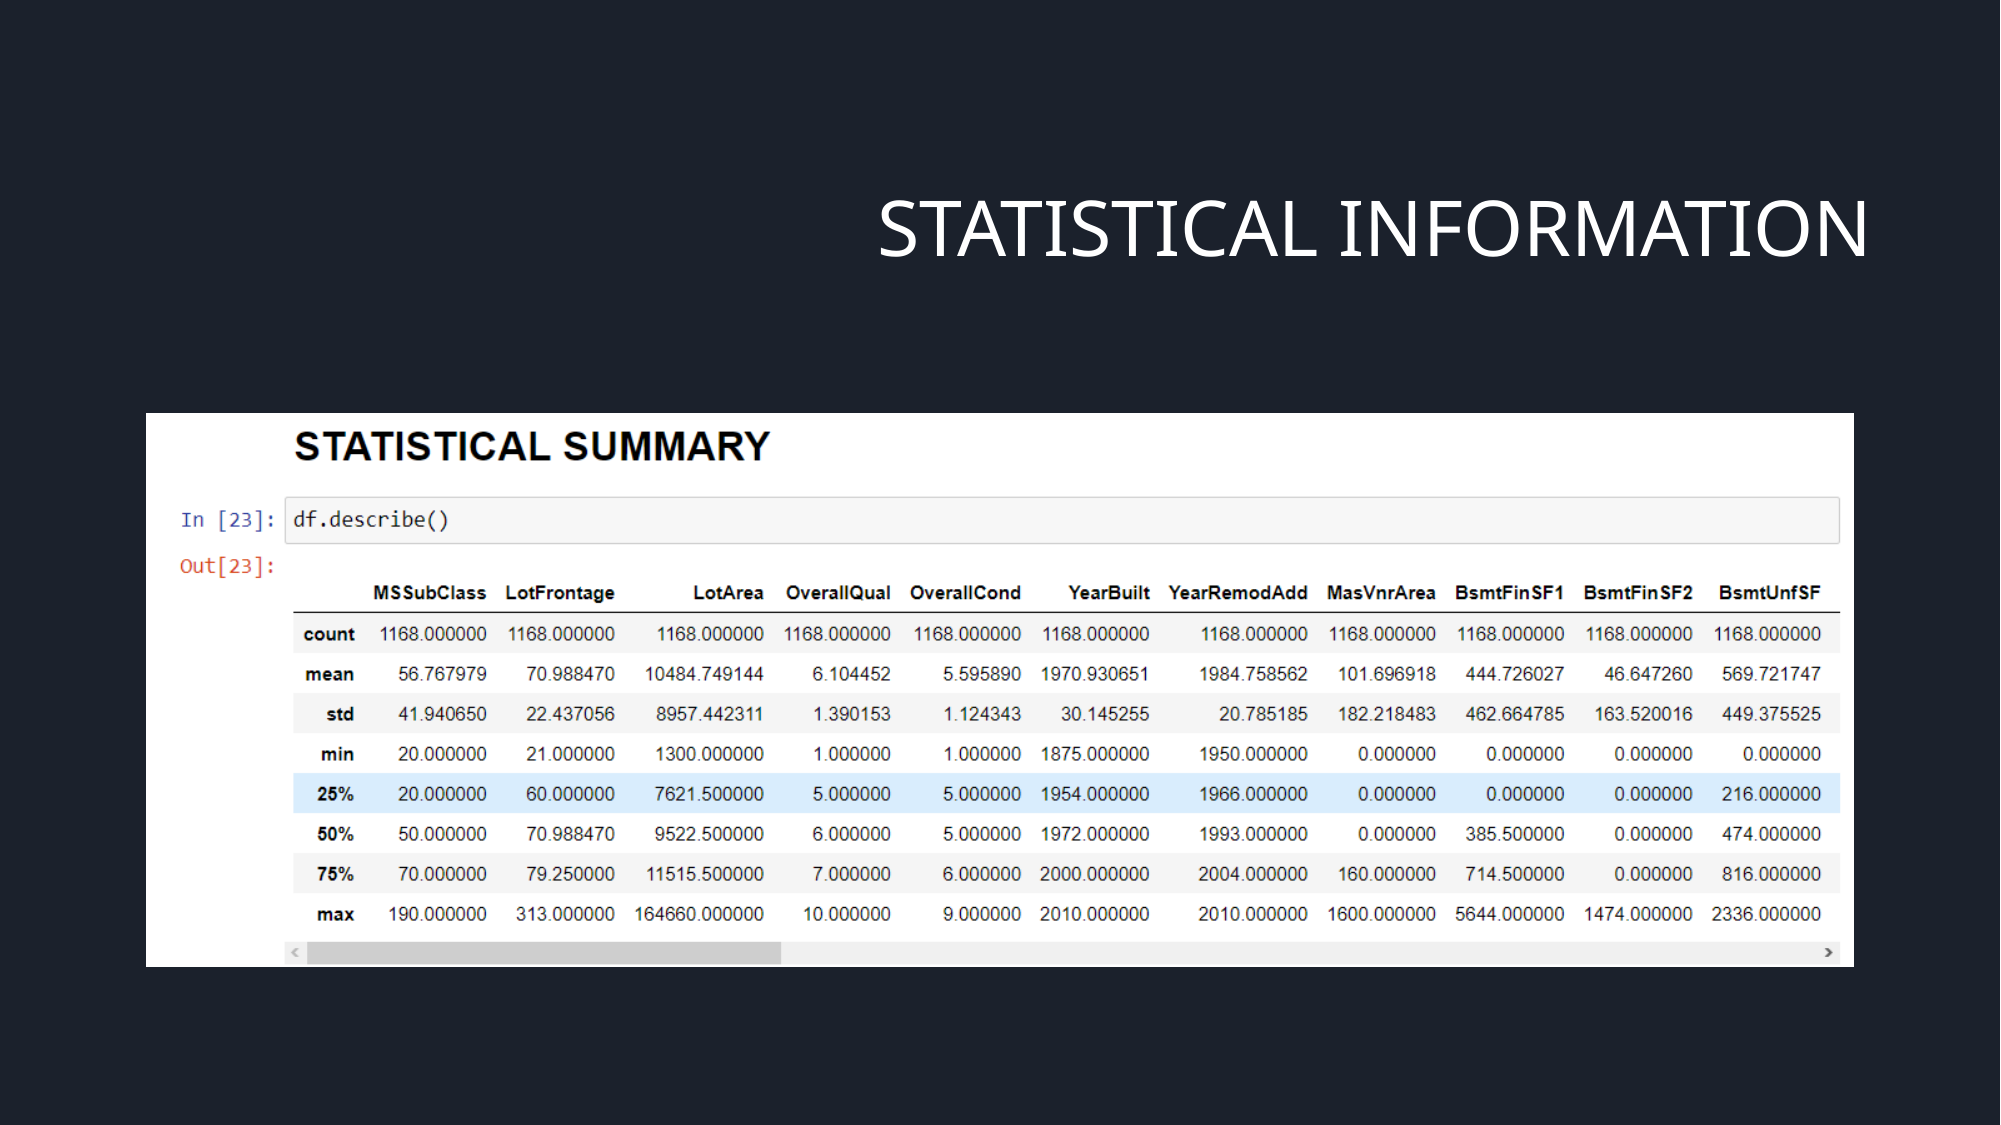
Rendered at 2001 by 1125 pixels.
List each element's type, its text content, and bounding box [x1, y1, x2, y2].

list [145, 412, 1854, 968]
title STATISTICAL INFORMATION [474, 125, 1888, 338]
